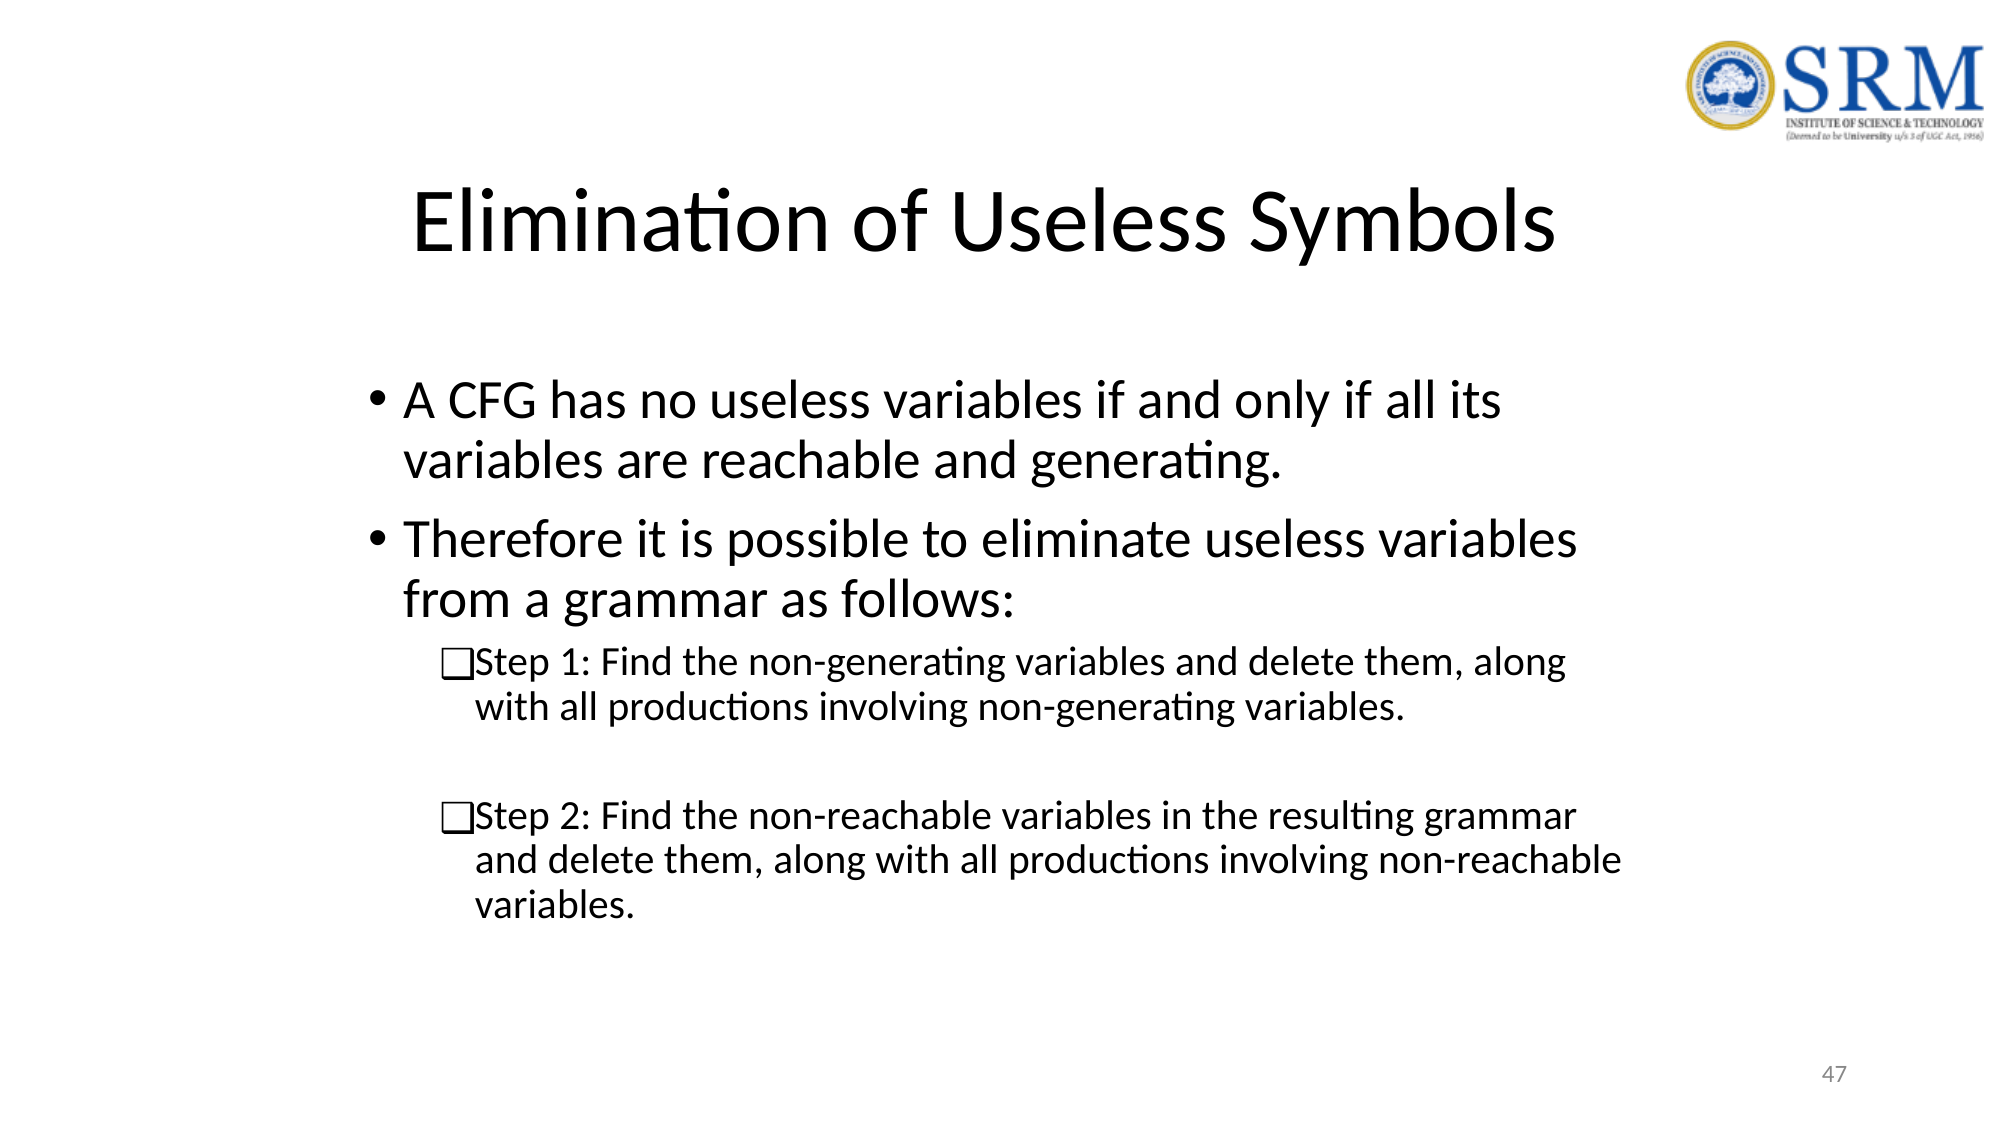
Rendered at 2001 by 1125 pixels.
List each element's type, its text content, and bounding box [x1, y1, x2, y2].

slide_number ‹#› [1412, 1042, 1863, 1103]
list A CFG has no useless variables if and only if all its variables are reachable and generating. Therefore it is possible to eliminate useless variables from a grammar as follows: Step 1: Find the non-generating variables and delete them, along with all productions involving non-generating variables. Step 2: Find the non-reachable variables in the resulting grammar and delete them, along with all productions involving non-reachable variables. [353, 277, 1647, 936]
picture [1674, 0, 1993, 182]
title Elimination of Useless Symbols [338, 140, 1633, 304]
